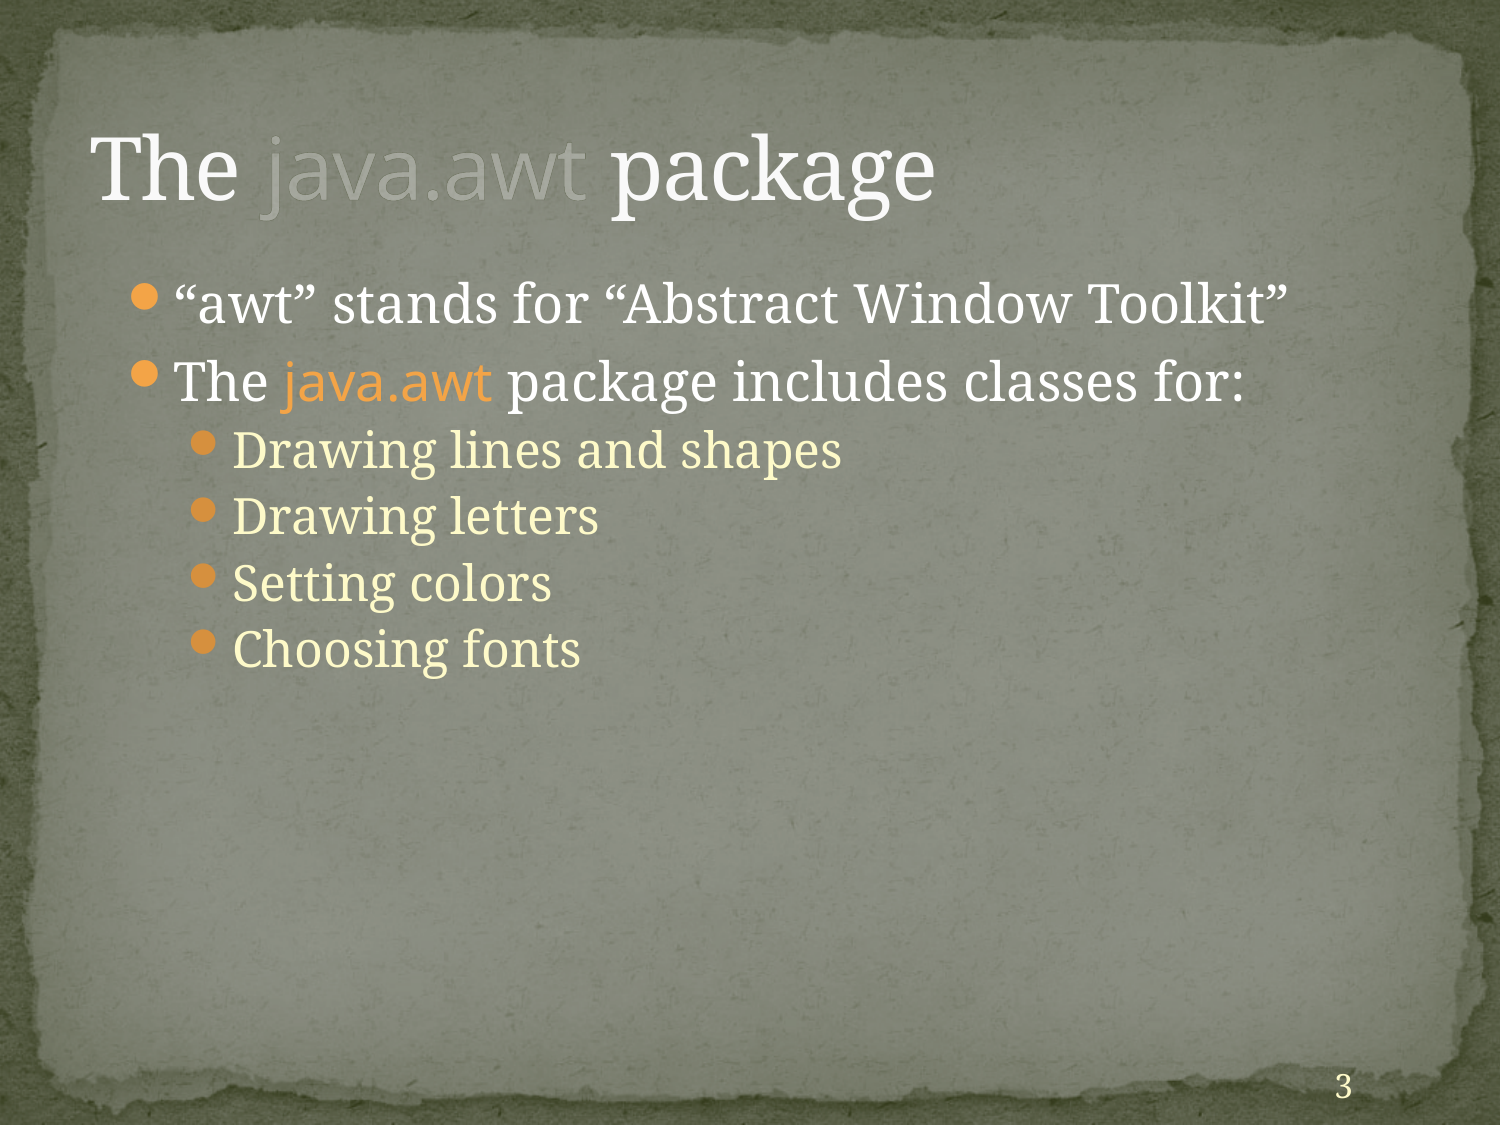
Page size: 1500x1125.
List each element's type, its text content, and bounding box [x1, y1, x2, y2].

title The java.awt package [74, 24, 1425, 225]
list “awt” stands for “Abstract Window Toolkit” The java.awt package includes classes for: Drawing lines and shapes Drawing letters Setting colors Choosing fonts [112, 262, 1413, 938]
slide_number 3 [1187, 1050, 1500, 1125]
